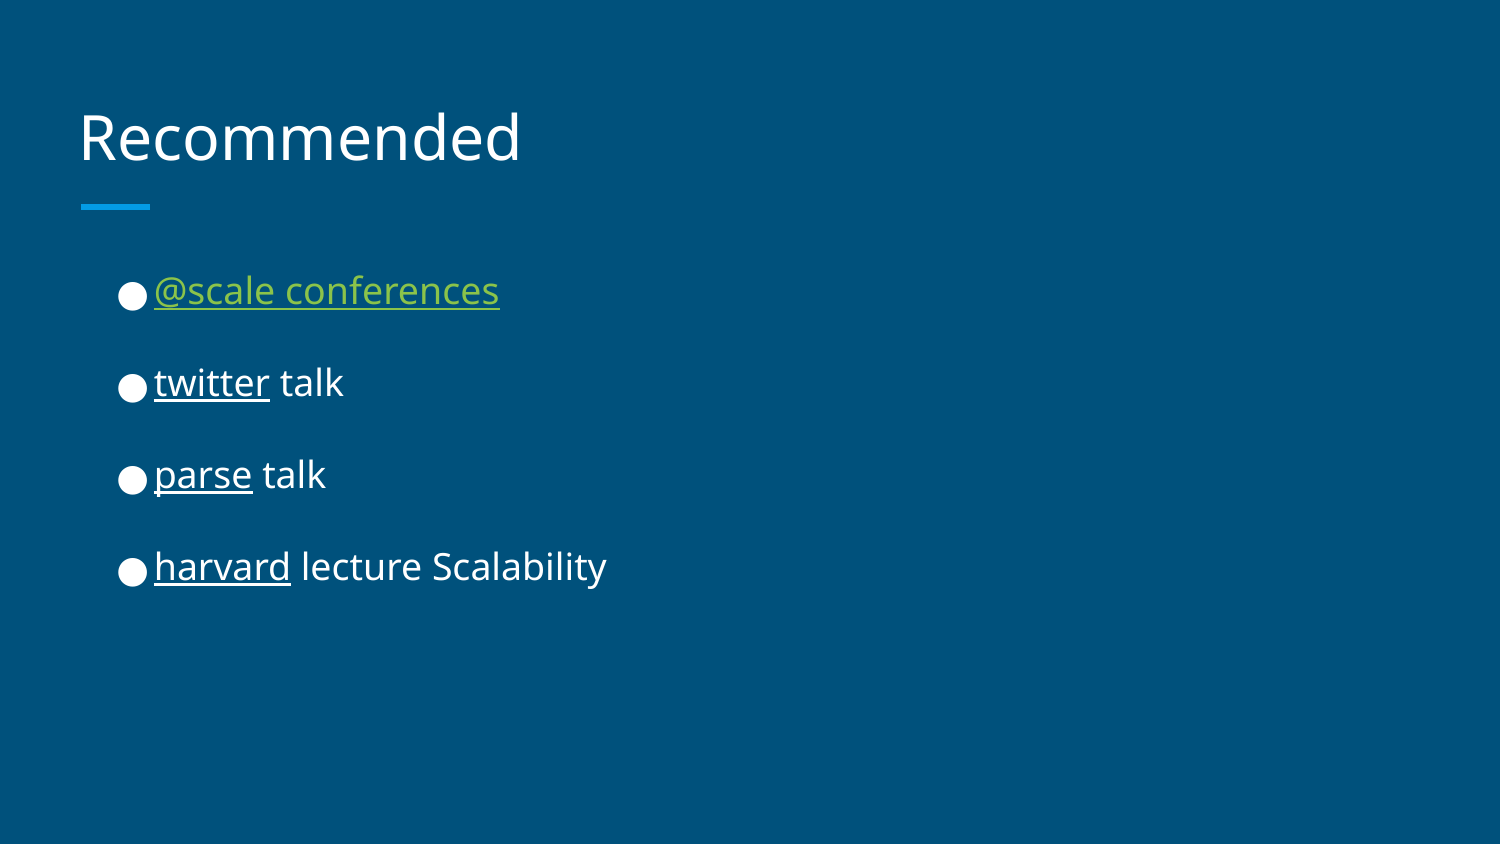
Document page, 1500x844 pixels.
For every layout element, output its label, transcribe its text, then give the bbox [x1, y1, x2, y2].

list @scale conferences twitter talk parse talk harvard lecture Scalability [63, 244, 1437, 750]
title Recommended [63, 75, 1437, 188]
